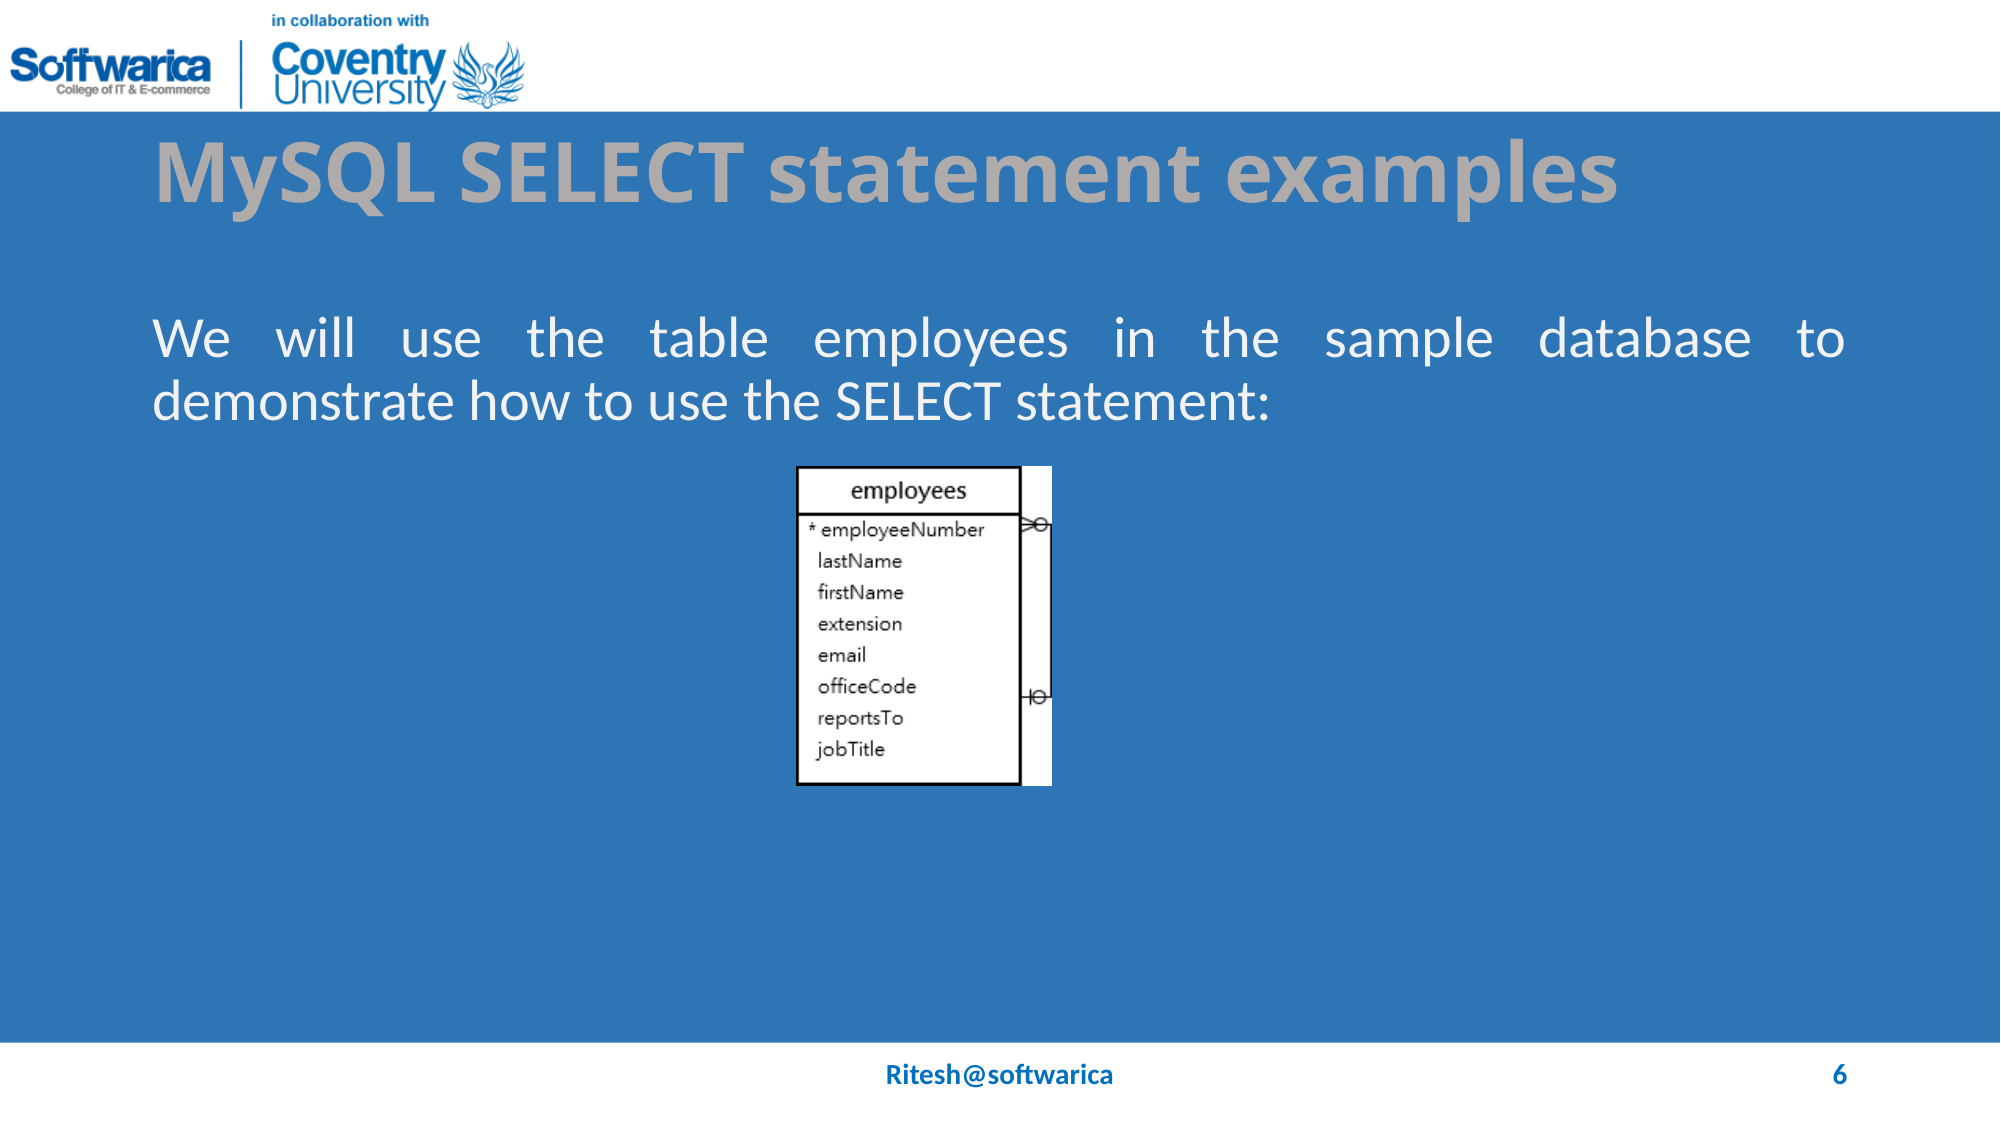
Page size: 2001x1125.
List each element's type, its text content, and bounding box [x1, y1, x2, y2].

picture [796, 466, 1052, 786]
list We will use the table employees in the sample database to demonstrate how to use the SELECT statement: [137, 299, 1863, 1014]
slide_number 6 [1412, 1042, 1863, 1103]
title MySQL SELECT statement examples [137, 111, 1863, 240]
picture [10, 14, 525, 112]
footer Ritesh@softwarica [662, 1042, 1338, 1103]
